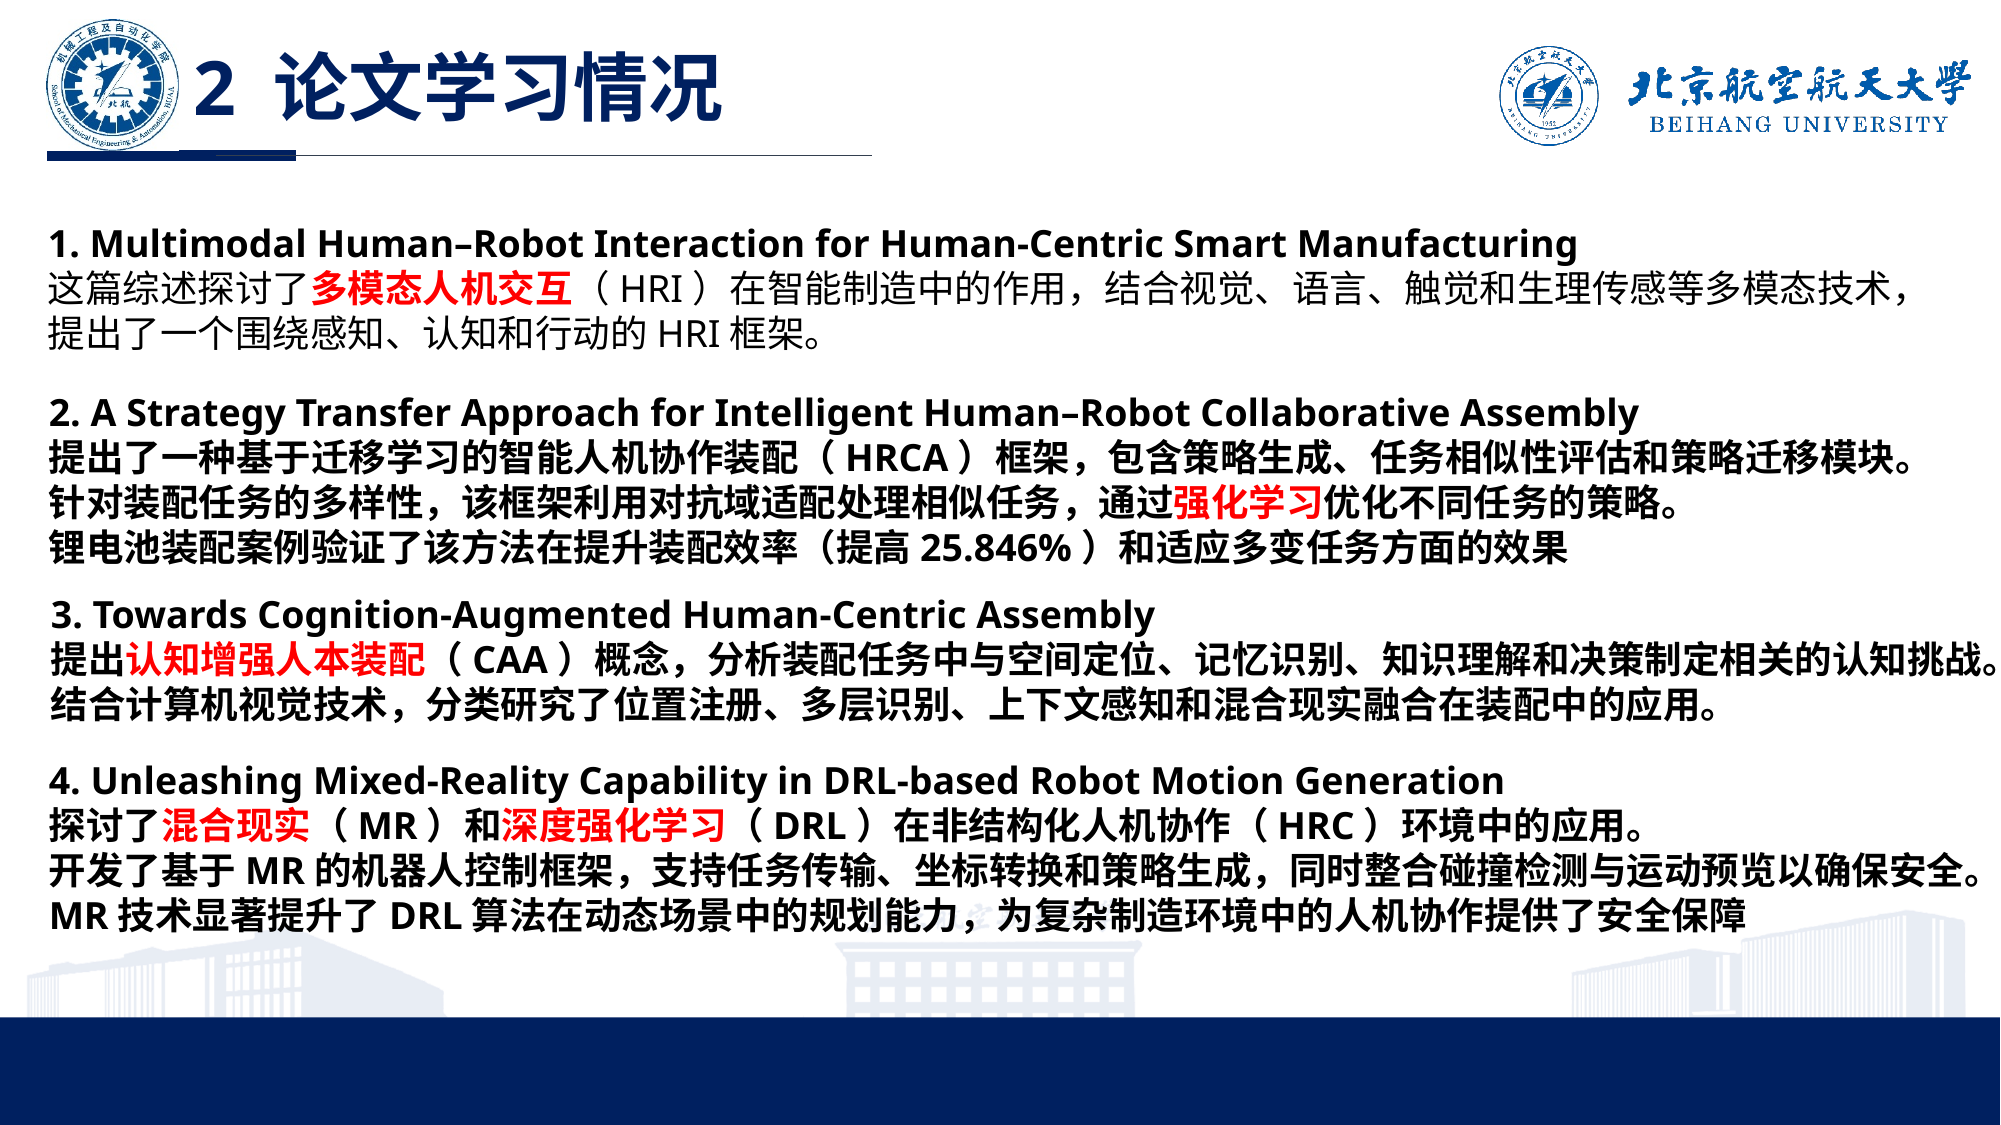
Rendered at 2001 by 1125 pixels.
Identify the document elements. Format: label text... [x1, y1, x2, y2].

text_box 1. Multimodal Human–Robot Interaction for Human-Centric Smart Manufacturing 这篇综述探讨了多模态人机交互（HRI）在智能制造中的作用，结合视觉、语言、触觉和生理传感等多模态技术， 提出了一个围绕感知、认知和行动的HRI框架。 [32, 212, 1945, 363]
text_box 2. A Strategy Transfer Approach for Intelligent Human–Robot Collaborative Assembly 提出了一种基于迁移学习的智能人机协作装配（HRCA）框架，包含策略生成、任务相似性评估和策略迁移模块。 针对装配任务的多样性，该框架利用对抗域适配处理相似任务，通过强化学习优化不同任务的策略。 锂电池装配案例验证了该方法在提升装配效率（提高25.846%）和适应多变任务方面的效果 [33, 381, 1948, 577]
text_box 4. Unleashing Mixed-Reality Capability in DRL-based Robot Motion Generation 探讨了混合现实（MR）和深度强化学习（DRL）在非结构化人机协作（HRC）环境中的应用。 开发了基于MR的机器人控制框架，支持任务传输、坐标转换和策略生成，同时整合碰撞检测与运动预览以确保安全。 MR技术显著提升了DRL算法在动态场景中的规划能力，为复杂制造环境中的人机协作提供了安全保障 [33, 749, 2000, 945]
picture [46, 19, 179, 151]
text_box [0, 1016, 2000, 1125]
text_box 3. Towards Cognition-Augmented Human-Centric Assembly 提出认知增强人本装配（CAA）概念，分析装配任务中与空间定位、记忆识别、知识理解和决策制定相关的认知挑战。 结合计算机视觉技术，分类研究了位置注册、多层识别、上下文感知和混合现实融合在装配中的应用。 [35, 583, 2000, 734]
text_box 2 论文学习情况 [178, 32, 1016, 138]
picture [1473, 19, 2001, 168]
